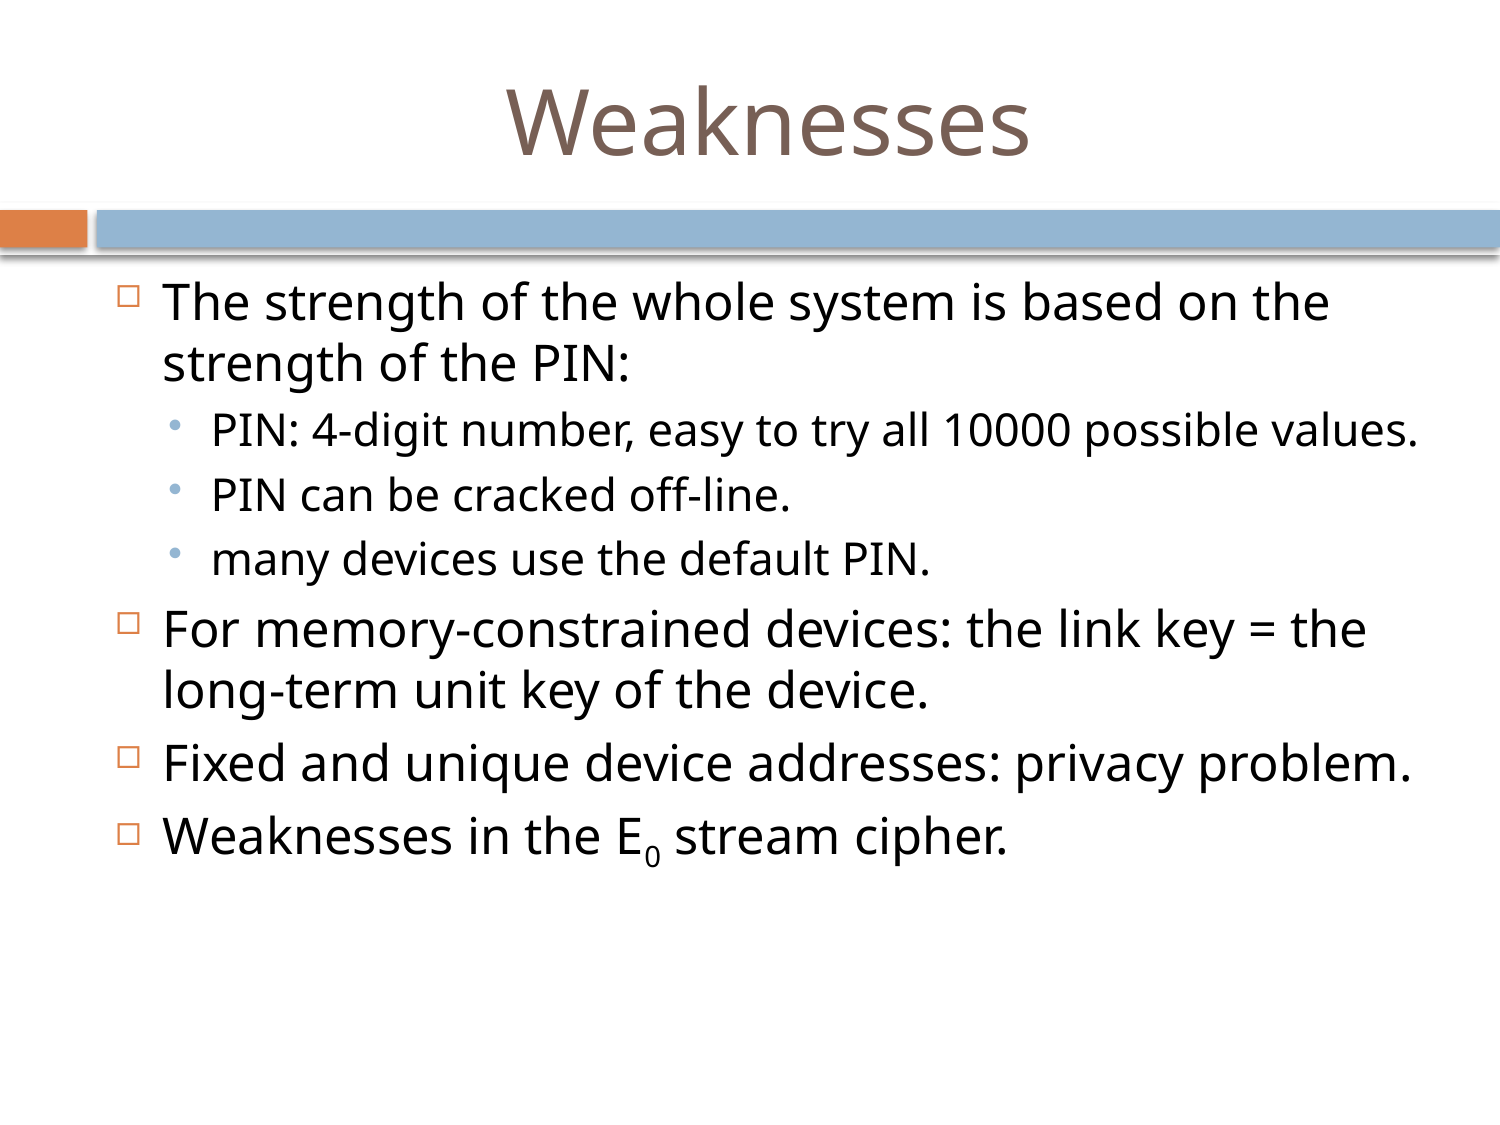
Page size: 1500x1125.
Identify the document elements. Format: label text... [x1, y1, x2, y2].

list The strength of the whole system is based on the strength of the PIN: PIN: 4-digit number, easy to try all 10000 possible values. PIN can be cracked off-line. many devices use the default PIN. For memory-constrained devices: the link key = the long-term unit key of the device. Fixed and unique device addresses: privacy problem. Weaknesses in the E0 stream cipher. [100, 262, 1438, 1000]
title Weaknesses [100, 37, 1438, 200]
